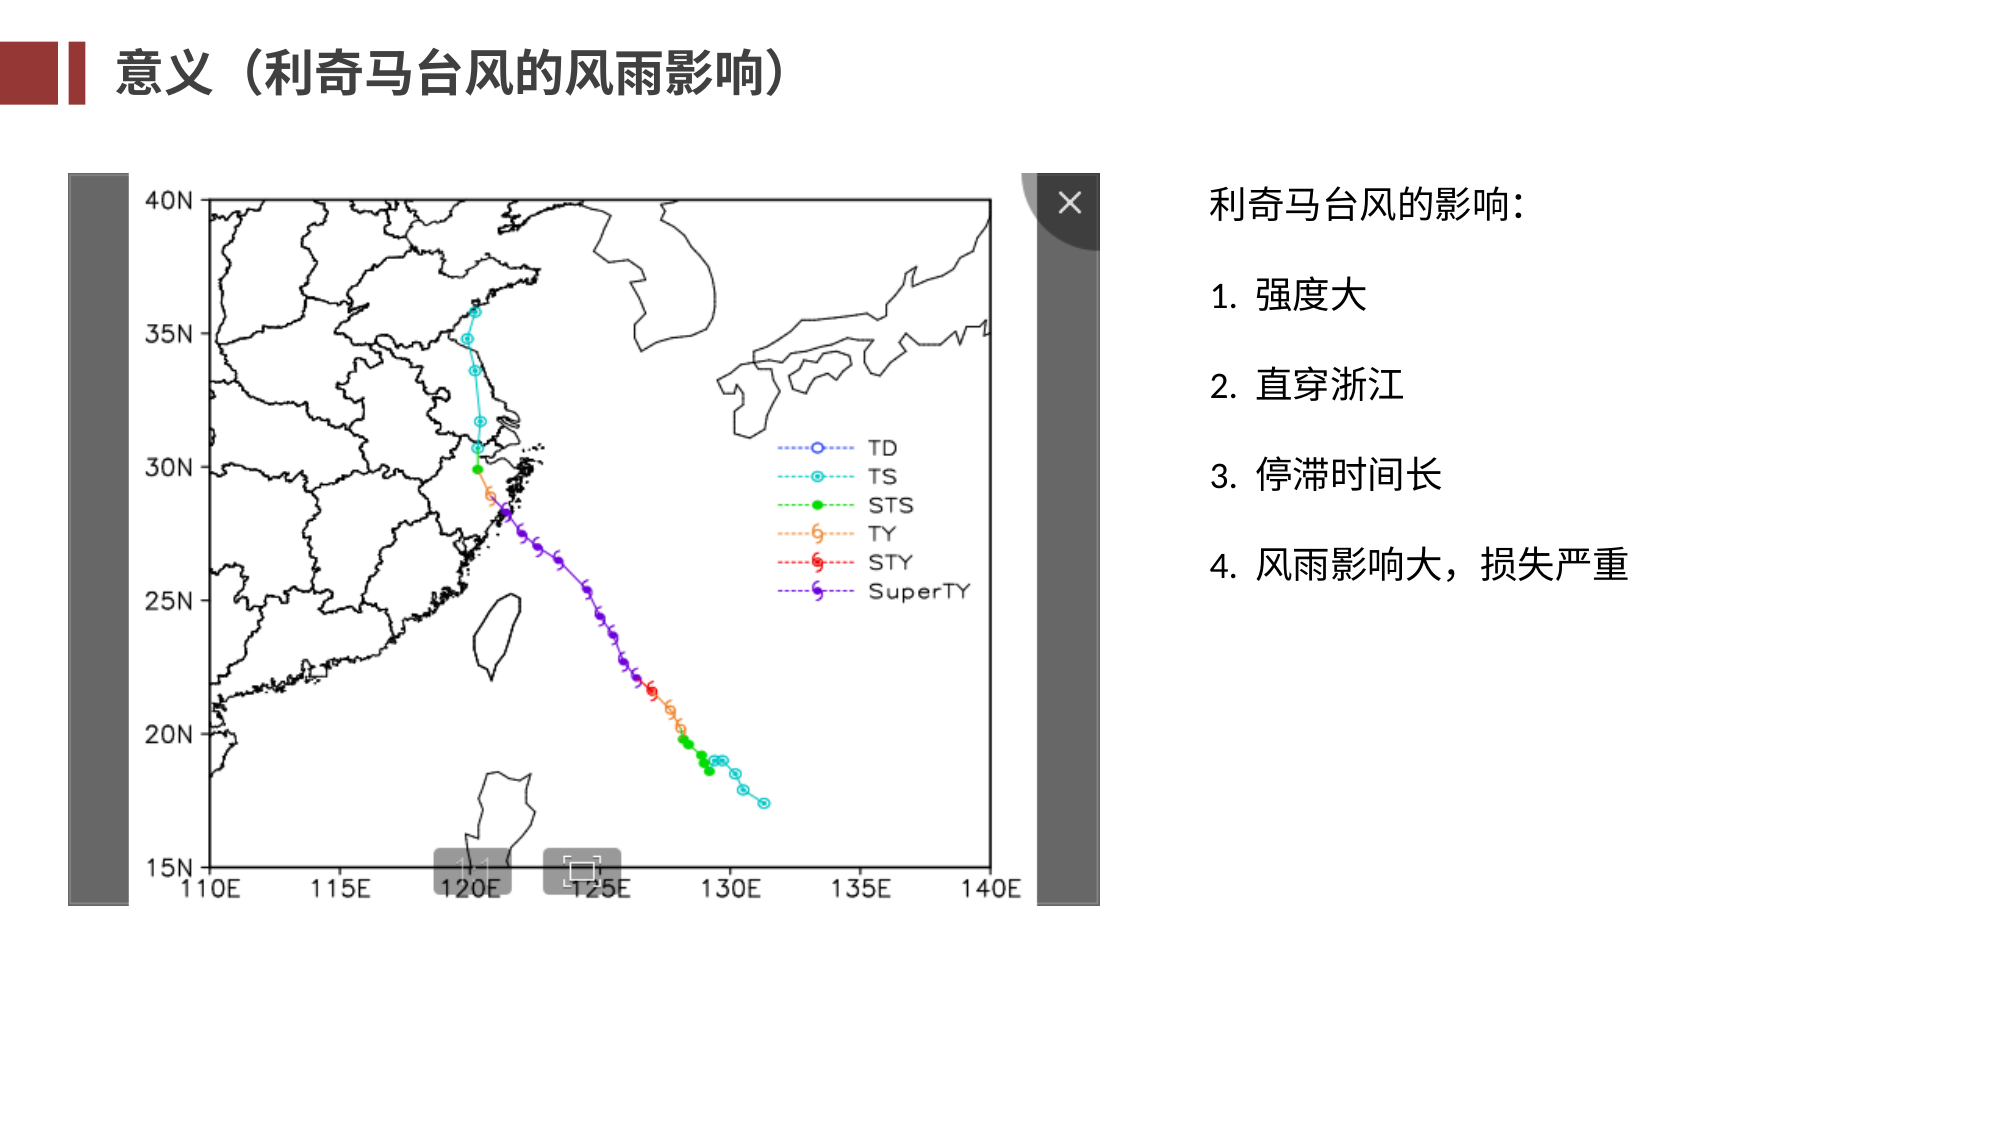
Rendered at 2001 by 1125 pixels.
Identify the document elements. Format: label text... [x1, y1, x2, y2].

text_box 意义（利奇马台风的风雨影响） [99, 33, 887, 109]
picture [68, 173, 1100, 906]
text_box [1150, 154, 1903, 971]
text_box [0, 40, 59, 106]
text_box [68, 40, 86, 106]
text_box 利奇马台风的影响： 1. 强度大 2. 直穿浙江 3. 停滞时间长 4. 风雨影响大，损失严重 [1194, 173, 1903, 593]
